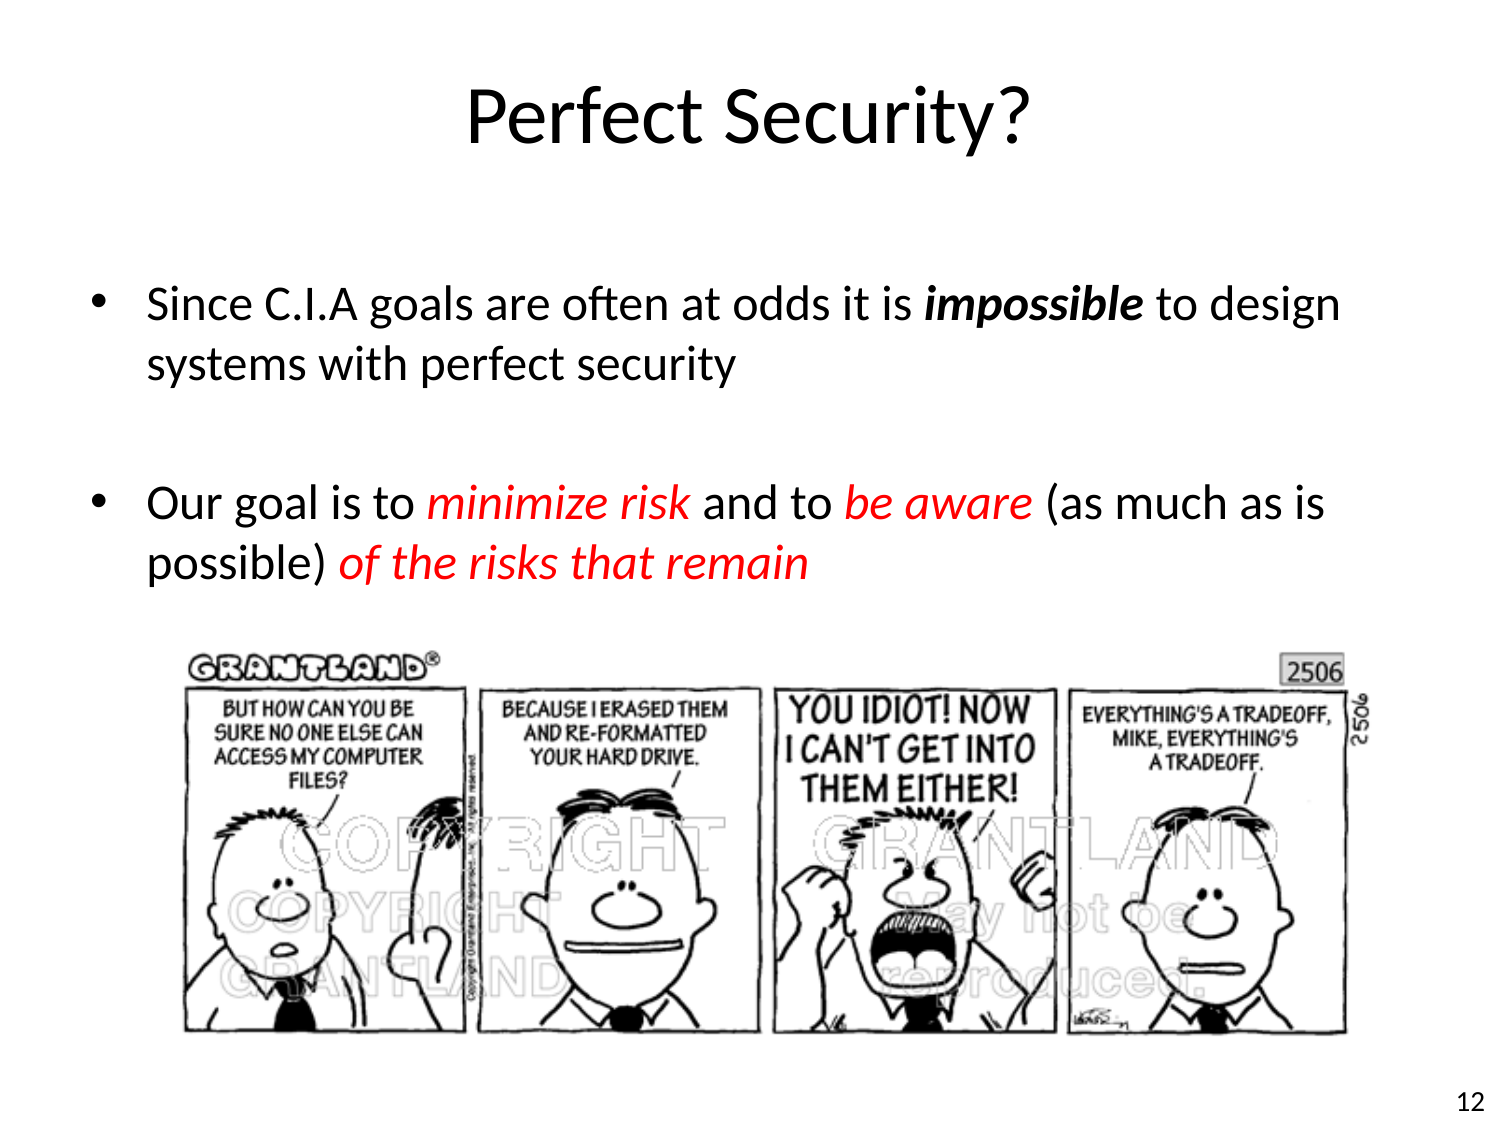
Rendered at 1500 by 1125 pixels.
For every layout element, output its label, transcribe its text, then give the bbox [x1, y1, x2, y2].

title Perfect Security? [75, 45, 1425, 175]
list Since C.I.A goals are often at odds it is impossible to design systems with perfect security Our goal is to minimize risk and to be aware (as much as is possible) of the risks that remain [75, 262, 1425, 1005]
picture [174, 649, 1387, 1038]
